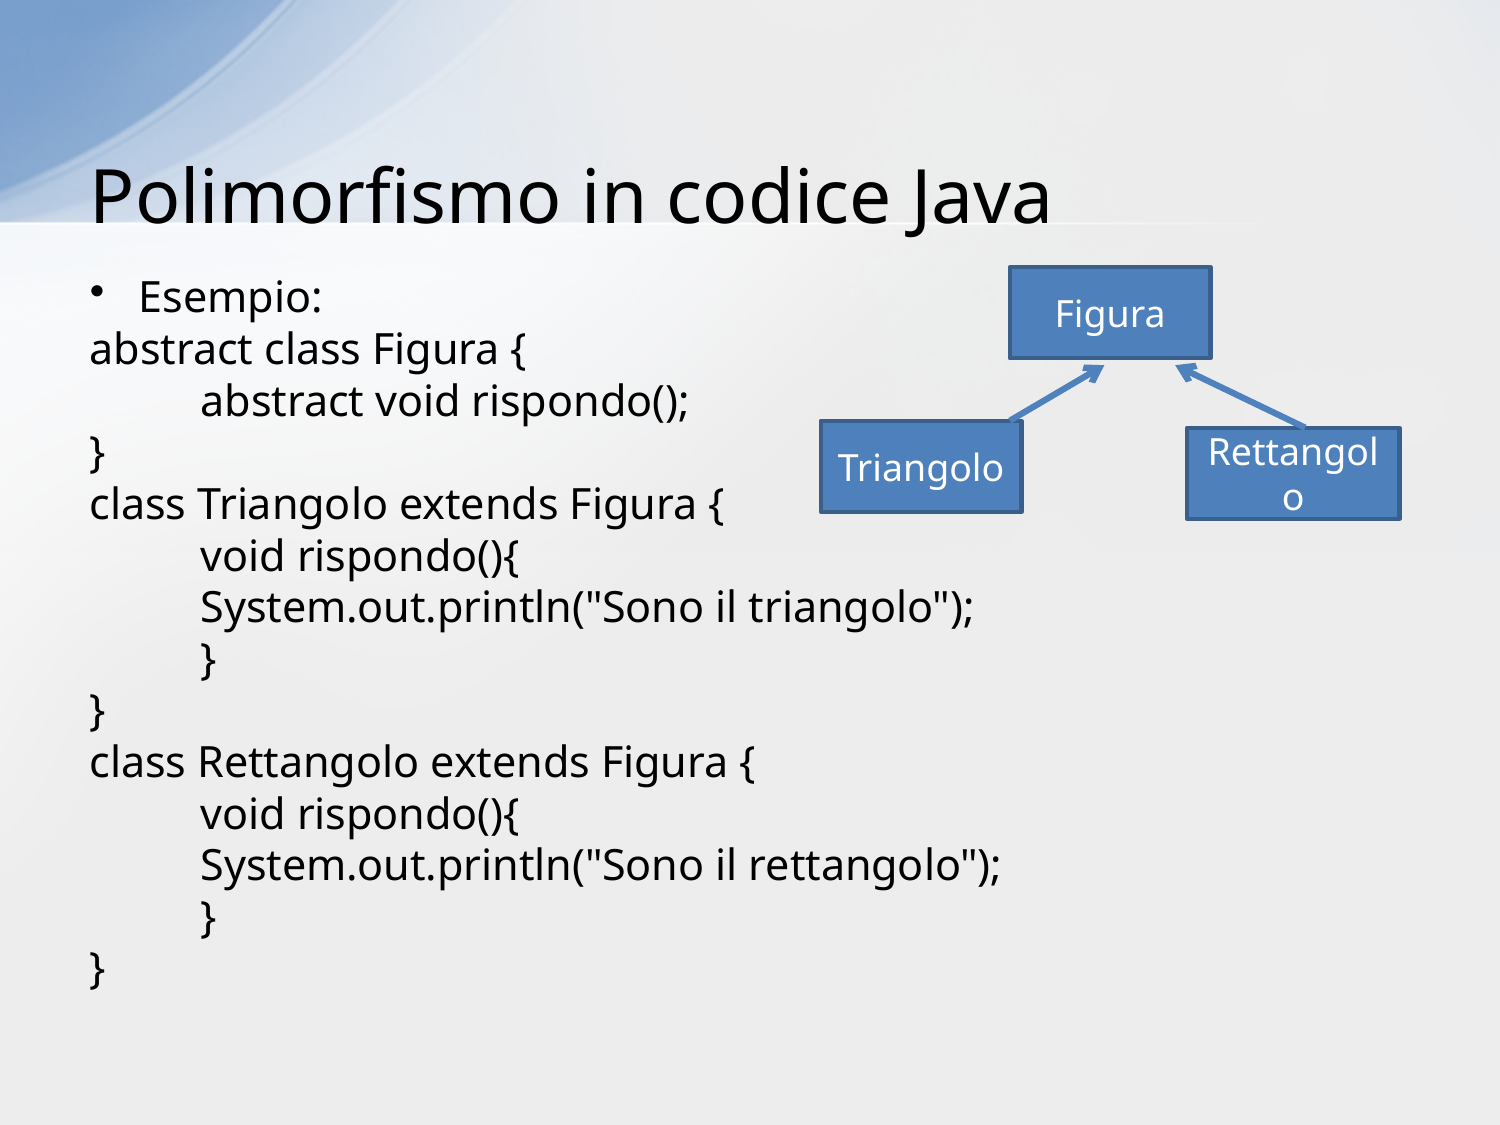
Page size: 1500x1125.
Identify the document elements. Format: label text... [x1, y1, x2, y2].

title Polimorfismo in codice Java [75, 58, 1425, 247]
text_box Rettangolo [1185, 426, 1402, 521]
text_box Figura [1008, 265, 1213, 360]
list Esempio: abstract class Figura { abstract void rispondo(); } class Triangolo extends Figura { void rispondo(){ System.out.println("Sono il triangolo"); } } class Rettangolo extends Figura { void rispondo(){ System.out.println("Sono il rettangolo"); } } [75, 262, 1425, 1005]
text_box Triangolo [819, 419, 1024, 514]
picture [0, 0, 1500, 1125]
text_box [1009, 364, 1105, 422]
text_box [1174, 364, 1306, 429]
